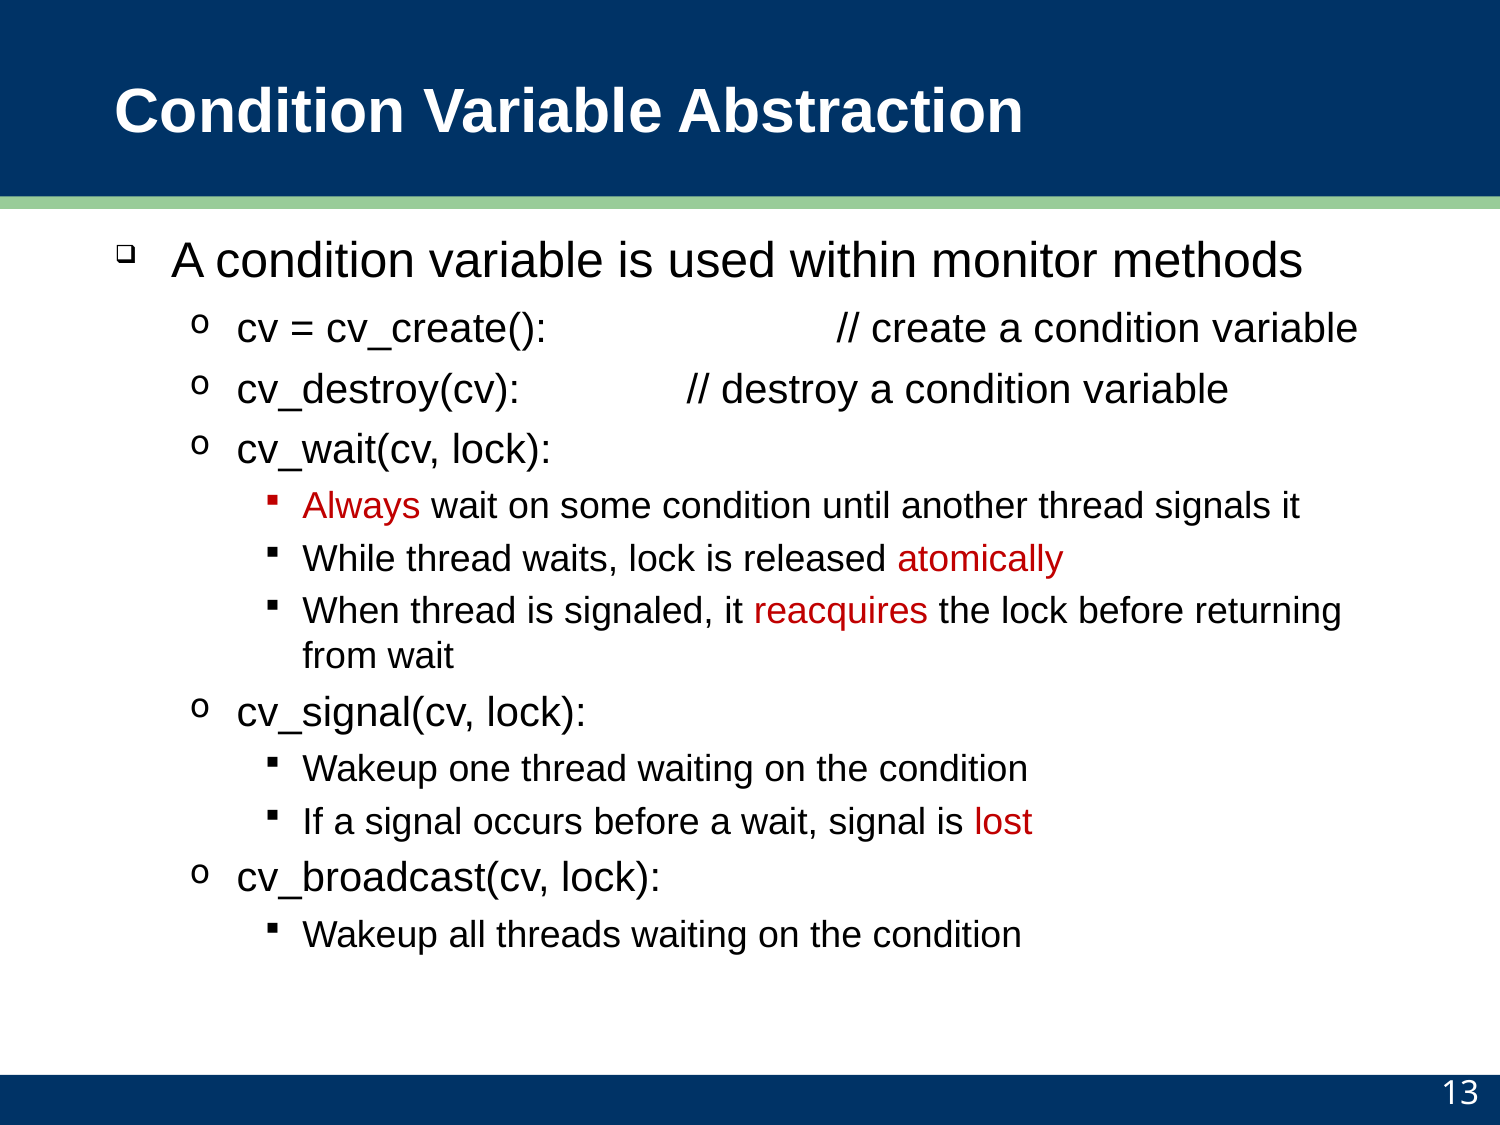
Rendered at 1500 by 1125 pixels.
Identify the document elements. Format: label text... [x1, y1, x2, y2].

slide_number 13 [1181, 1076, 1495, 1124]
title Condition Variable Abstraction [99, 7, 1401, 208]
list A condition variable is used within monitor methods cv = cv_create(): // create a condition variable cv_destroy(cv): // destroy a condition variable cv_wait(cv, lock): Always wait on some condition until another thread signals it While thread waits, lock is released atomically When thread is signaled, it reacquires the lock before returning from wait cv_signal(cv, lock): Wakeup one thread waiting on the condition If a signal occurs before a wait, signal is lost cv_broadcast(cv, lock): Wakeup all threads waiting on the condition [99, 220, 1401, 1071]
